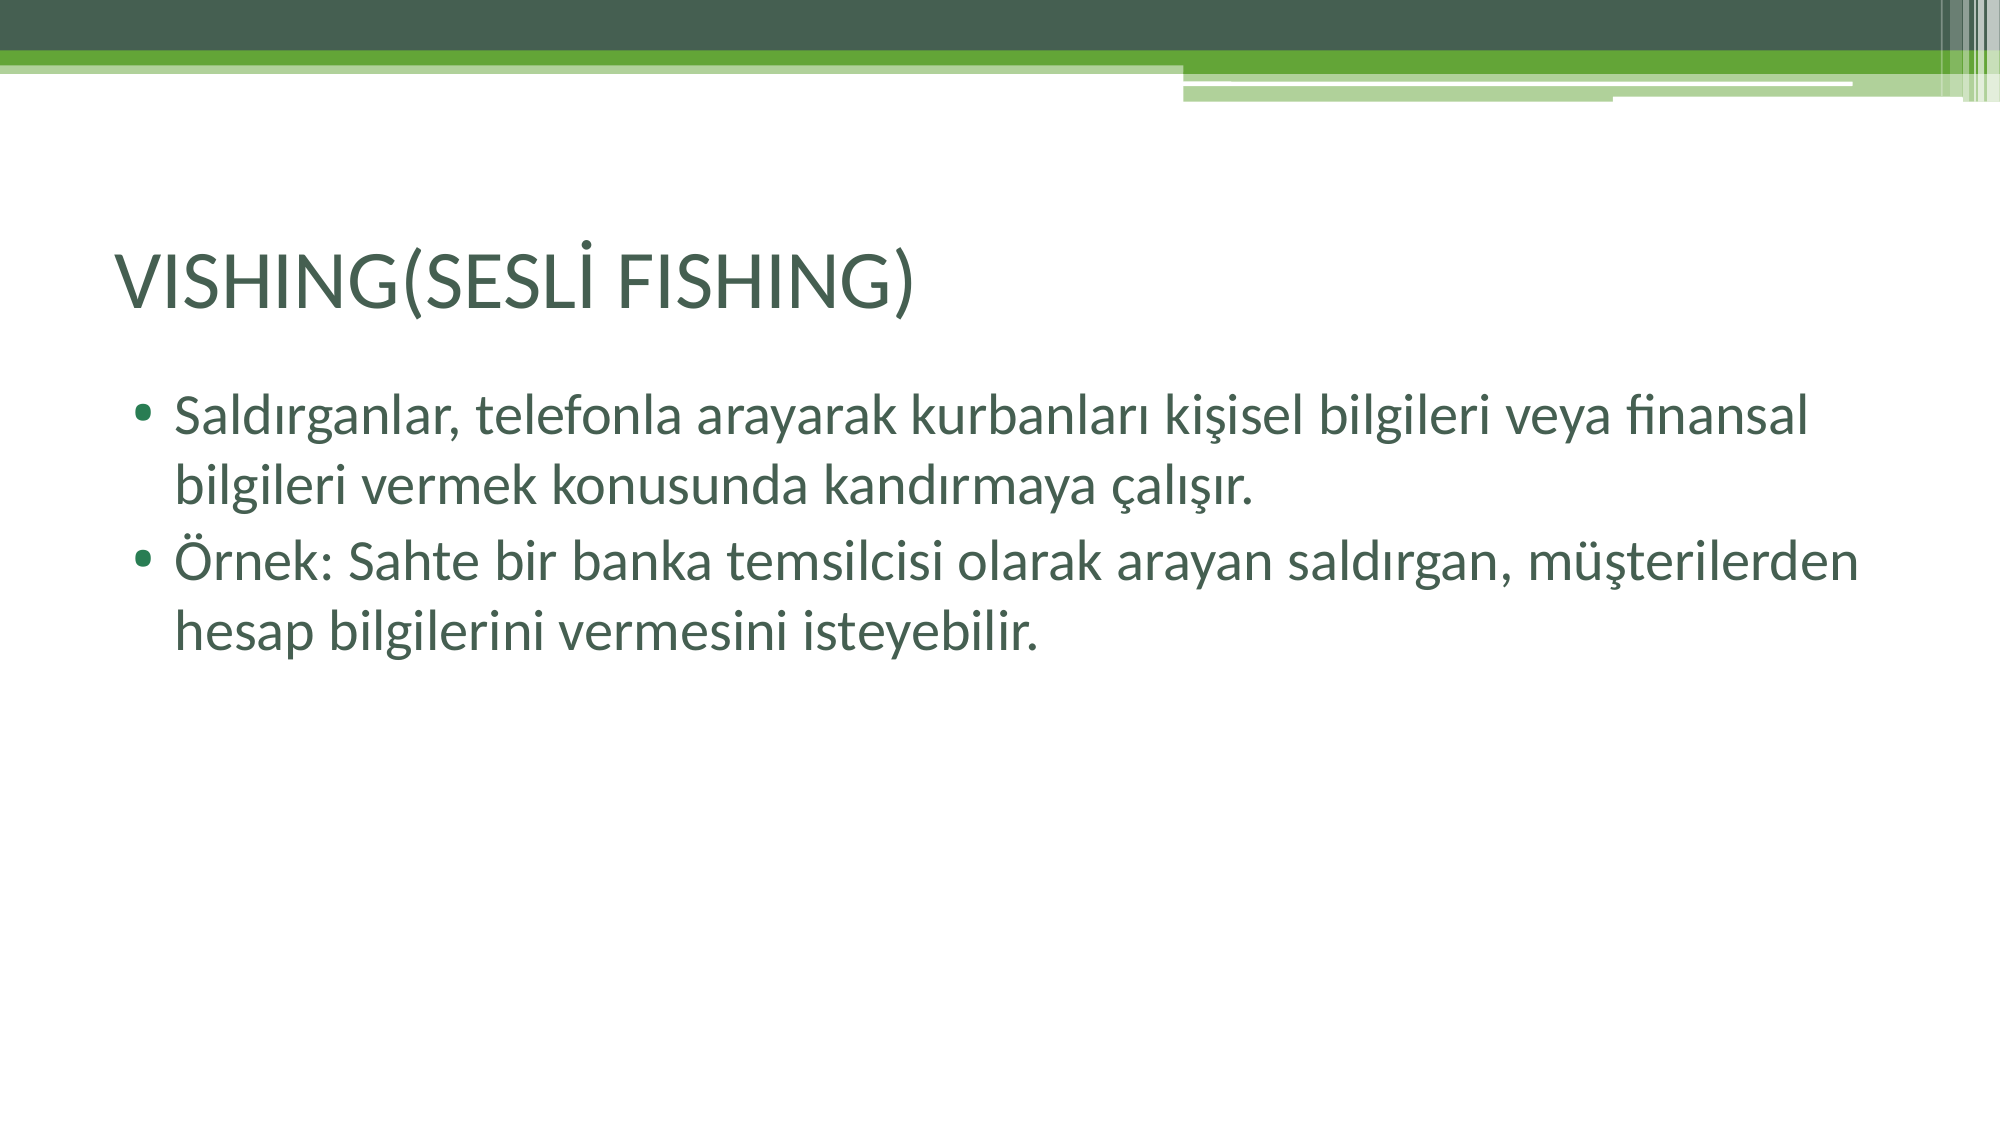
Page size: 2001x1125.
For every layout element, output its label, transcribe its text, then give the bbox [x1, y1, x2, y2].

list Saldırganlar, telefonla arayarak kurbanları kişisel bilgileri veya finansal bilgileri vermek konusunda kandırmaya çalışır. Örnek: Sahte bir banka temsilcisi olarak arayan saldırgan, müşterilerden hesap bilgilerini vermesini isteyebilir. [99, 368, 1900, 1079]
title VISHING(SESLİ FISHING) [99, 187, 1900, 363]
